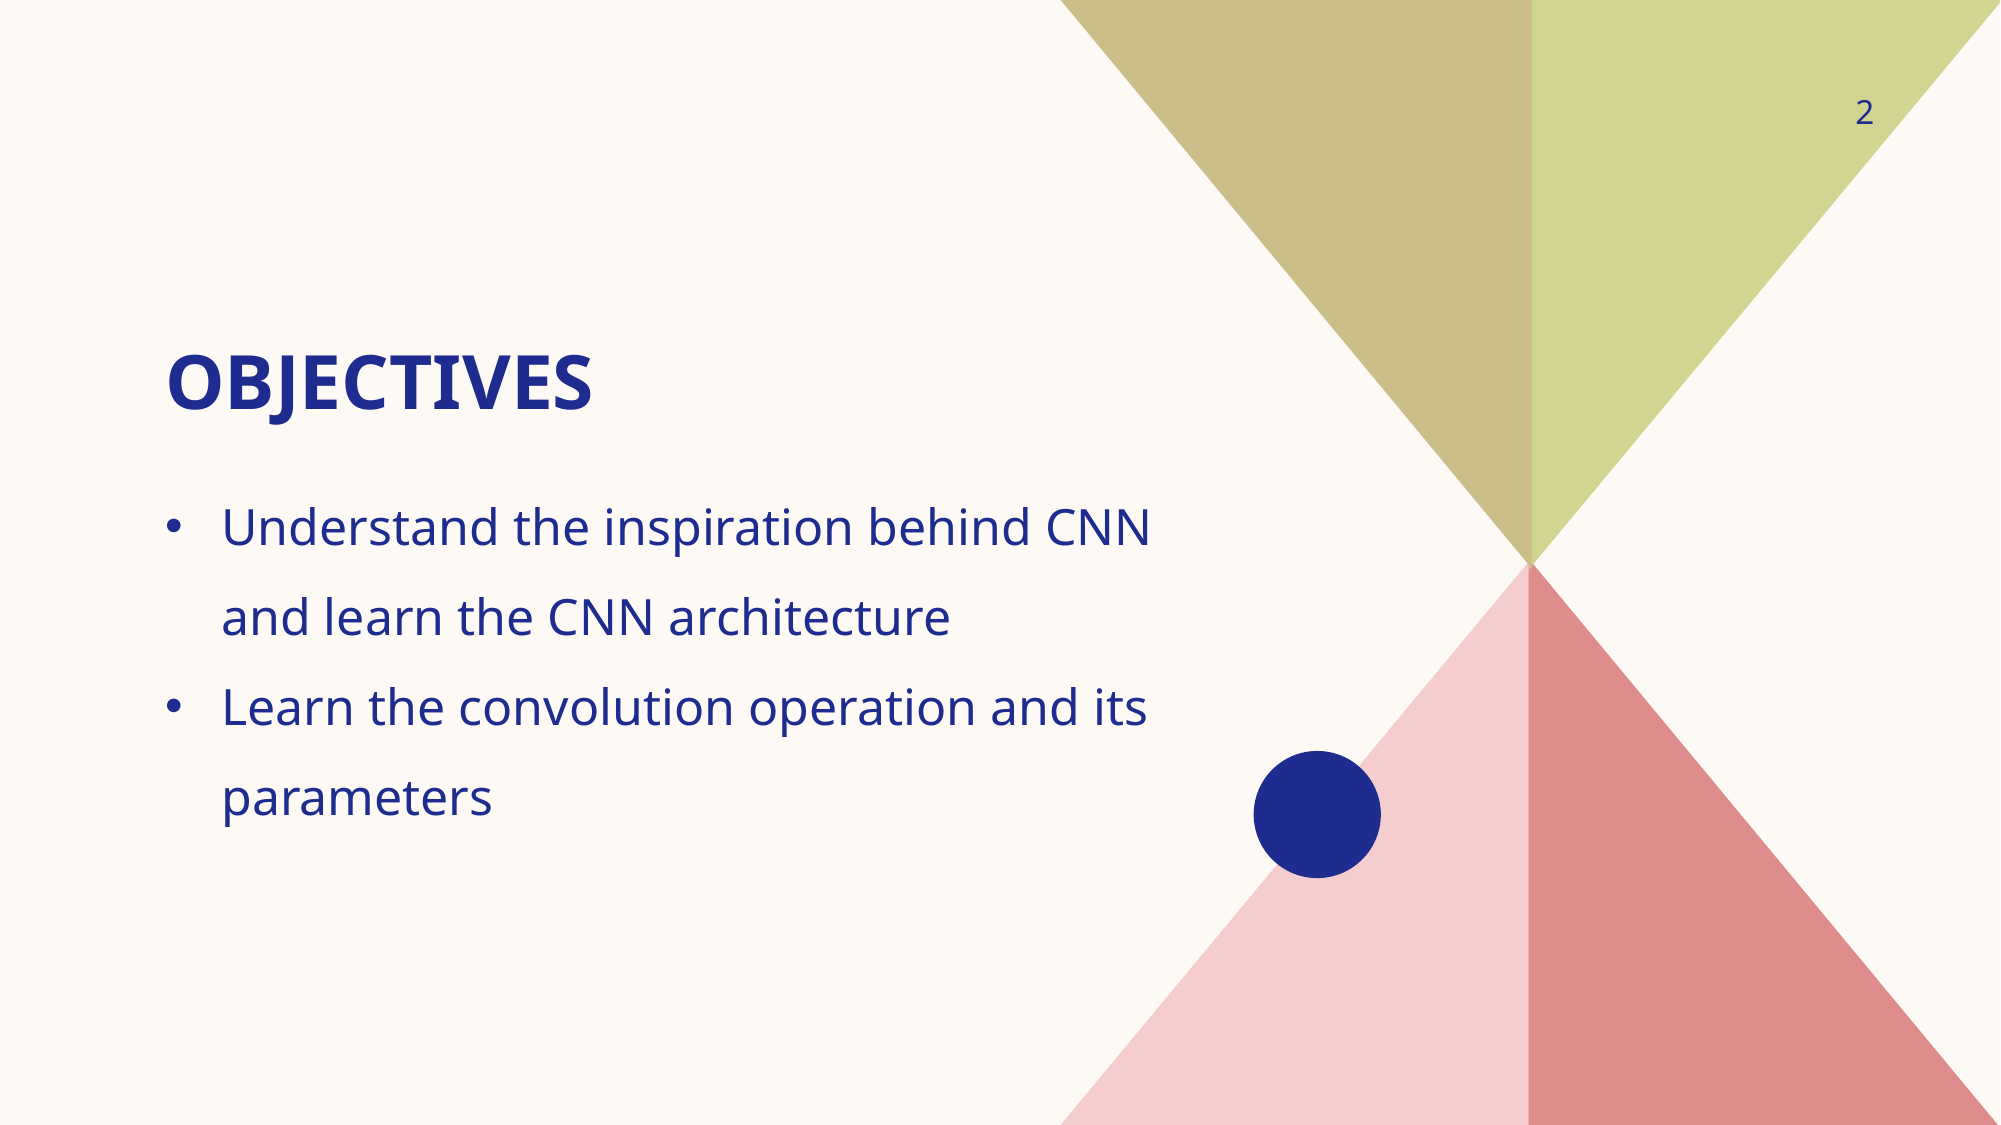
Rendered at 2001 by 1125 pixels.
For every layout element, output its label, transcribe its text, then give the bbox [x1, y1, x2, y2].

slide_number 2 [1699, 75, 1875, 153]
title Objectives [150, 173, 1230, 425]
list Understand the inspiration behind CNN and learn the CNN architecture Learn the convolution operation and its parameters [150, 464, 1230, 992]
